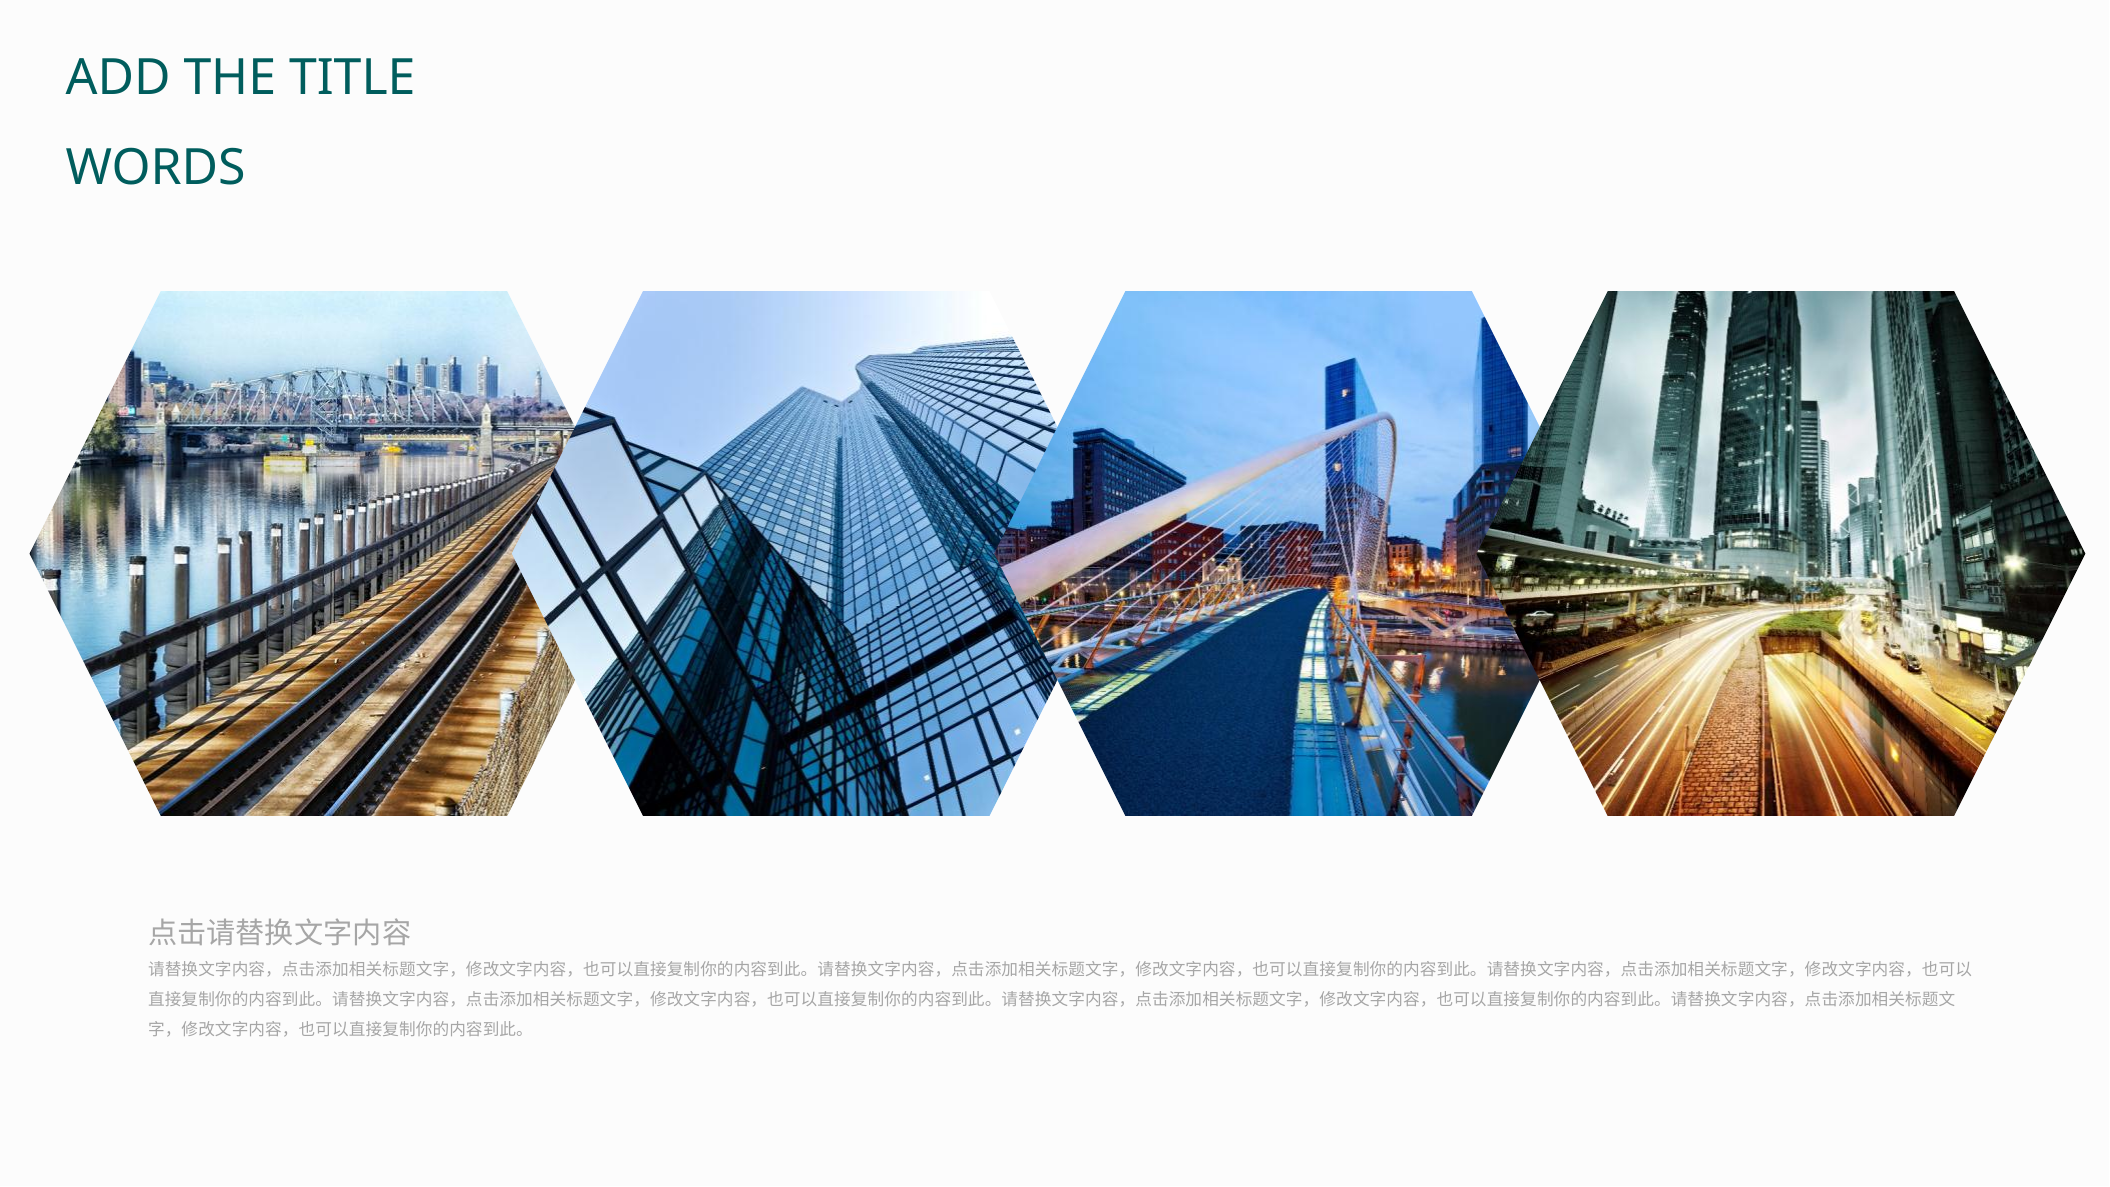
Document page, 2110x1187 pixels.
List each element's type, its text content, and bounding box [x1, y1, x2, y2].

text_box [510, 290, 1057, 817]
text_box [1475, 290, 2087, 817]
text_box 点击请替换文字内容 请替换文字内容，点击添加相关标题文字，修改文字内容，也可以直接复制你的内容到此。请替换文字内容，点击添加相关标题文字，修改文字内容，也可以直接复制你的内容到此。请替换文字内容，点击添加相关标题文字，修改文字内容，也可以直接复制你的内容到此。请替换文字内容，点击添加相关标题文字，修改文字内容，也可以直接复制你的内容到此。请替换文字内容，点击添加相关标题文字，修改文字内容，也可以直接复制你的内容到此。请替换文字内容，点击添加相关标题文字，修改文字内容，也可以直接复制你的内容到此。 [133, 889, 1993, 1047]
text_box ADD THE TITLE WORDS [50, 7, 583, 202]
text_box [993, 290, 1540, 817]
text_box [28, 290, 575, 817]
